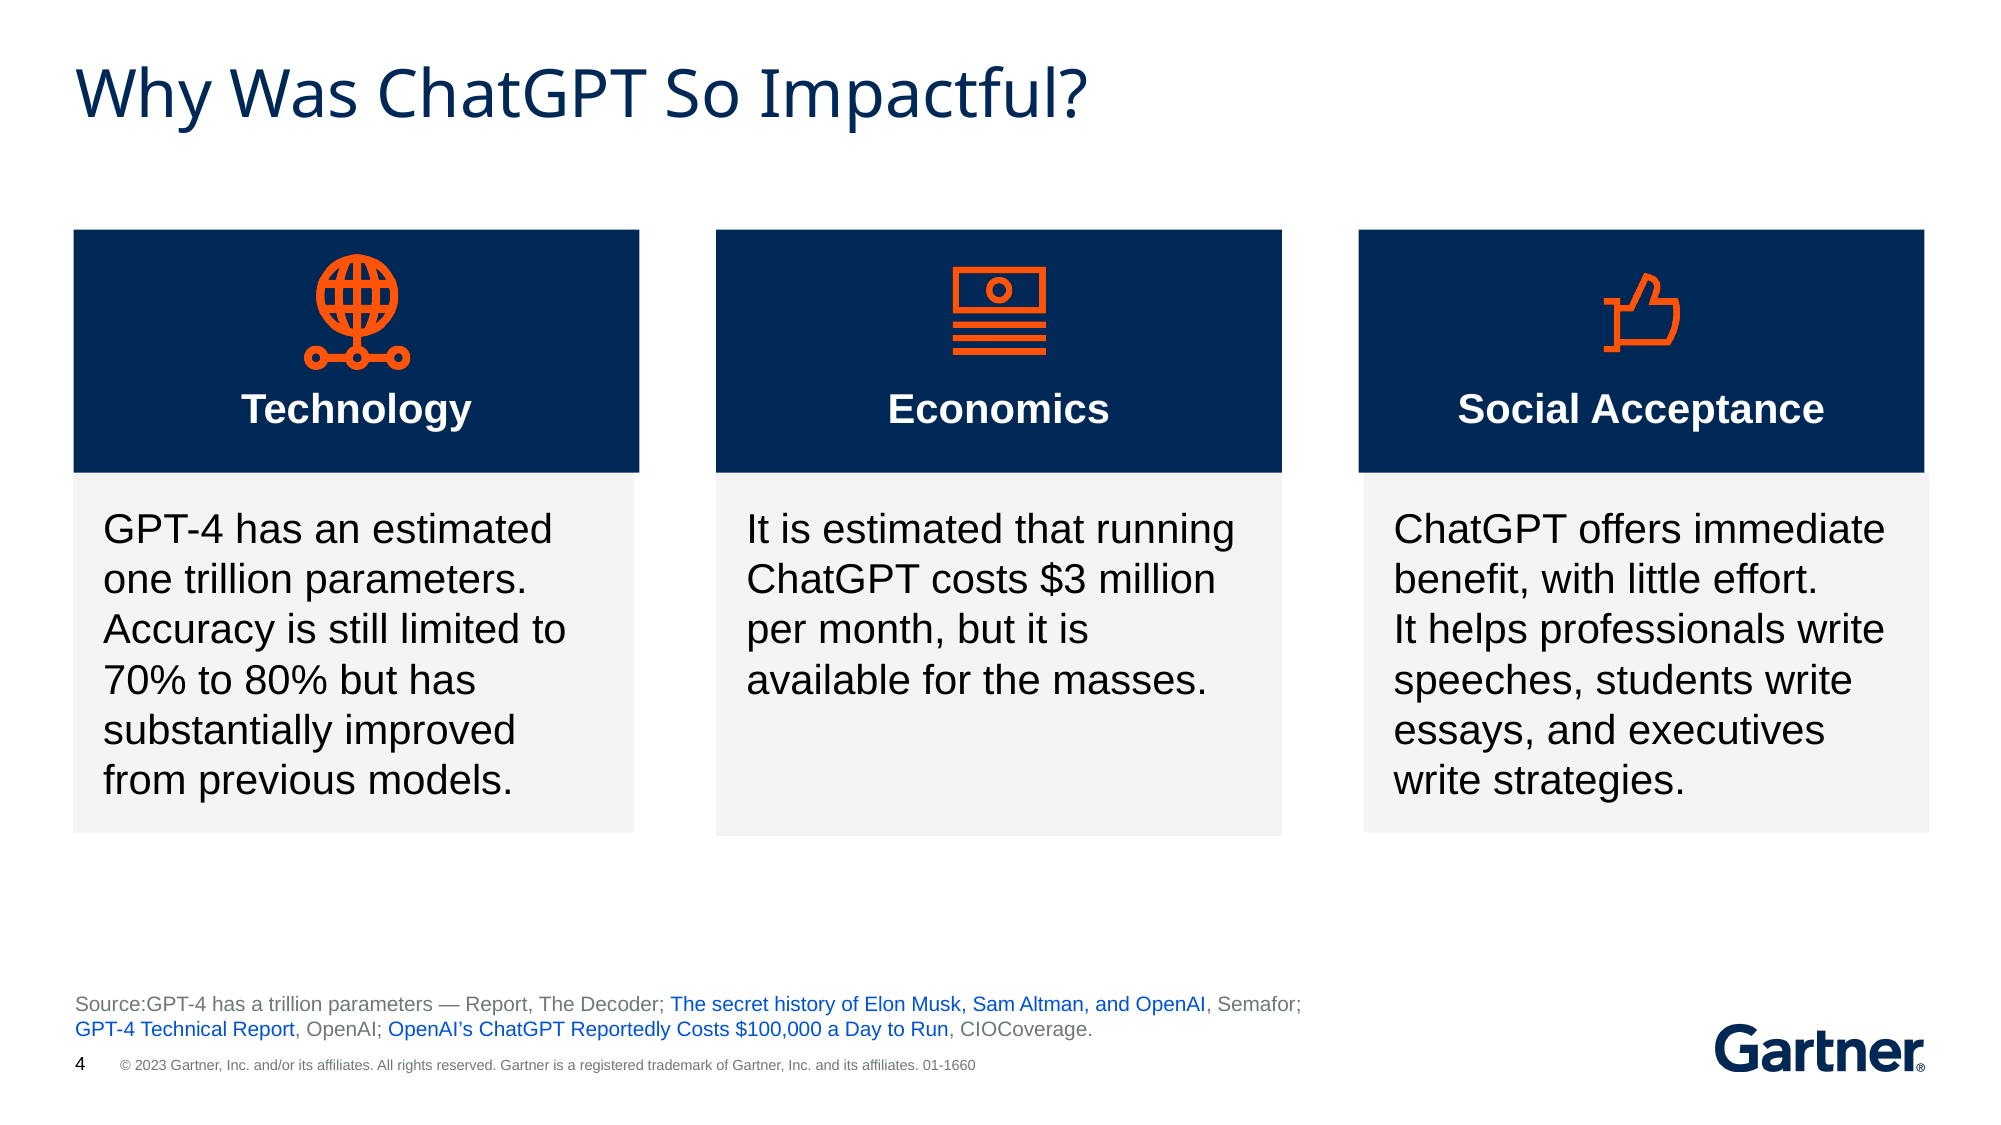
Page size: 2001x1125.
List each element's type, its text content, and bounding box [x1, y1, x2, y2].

picture [1582, 263, 1705, 359]
text_box Technology [73, 229, 640, 473]
text_box GPT-4 has an estimated one trillion parameters. Accuracy is still limited to 70% to 80% but has substantially improved from previous models. [73, 473, 635, 833]
picture [938, 264, 1060, 359]
title Why Was ChatGPT So Impactful? [75, 60, 1925, 133]
picture [283, 254, 432, 370]
text_box ChatGPT offers immediate benefit, with little effort. It helps professionals write speeches, students write essays, and executives write strategies. [1363, 472, 1930, 833]
text_box Social Acceptance [1358, 229, 1925, 473]
picture [1714, 1023, 1925, 1072]
text_box Economics [716, 229, 1282, 473]
text_box It is estimated that running ChatGPT costs $3 million per month, but it is available for the masses. [716, 473, 1282, 836]
text_box Source:GPT-4 has a trillion parameters — Report, The Decoder; The secret history of Elon Musk, Sam Altman, and OpenAI, Semafor; GPT-4 Technical Report, OpenAI; OpenAI’s ChatGPT Reportedly Costs $100,000 a Day to Run, CIOCoverage. [74, 970, 1617, 1041]
